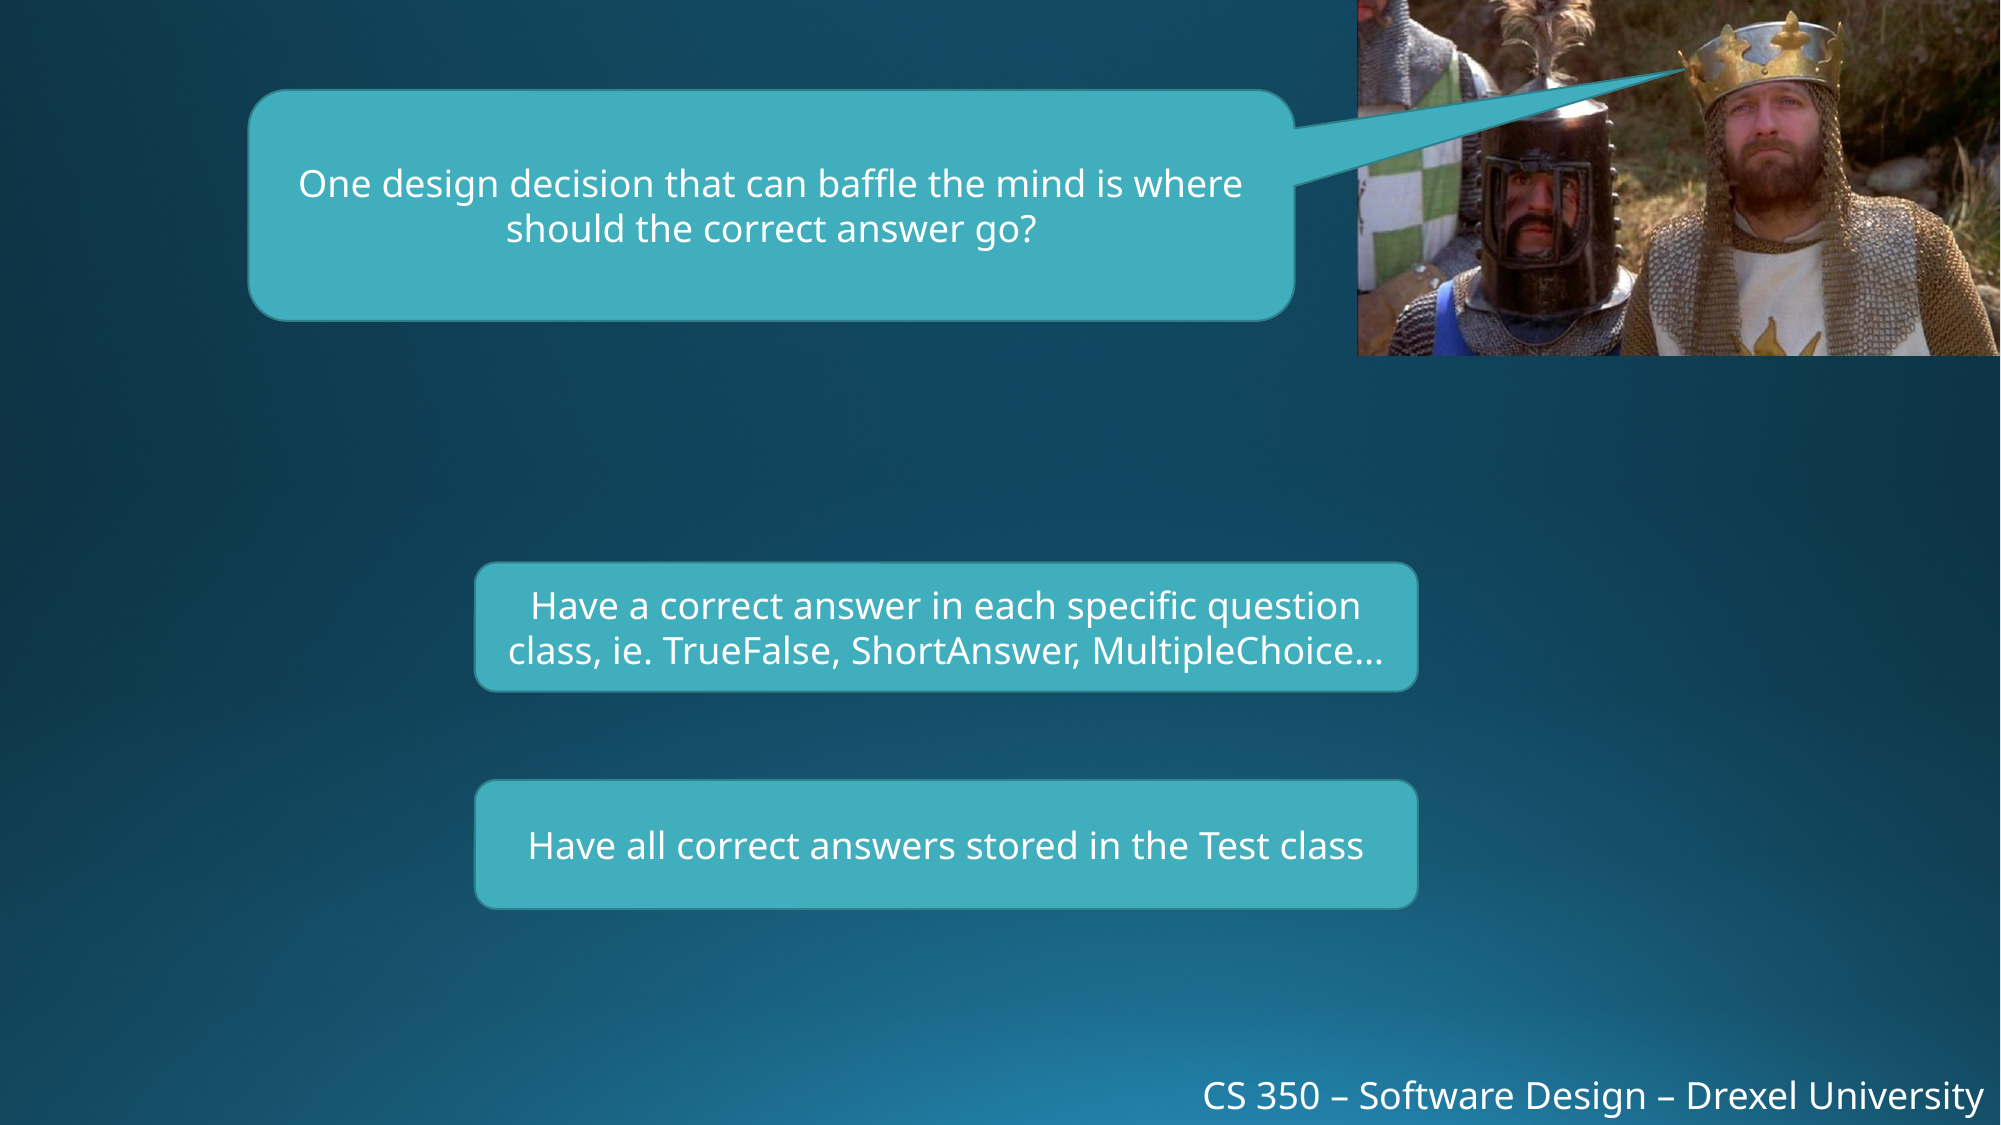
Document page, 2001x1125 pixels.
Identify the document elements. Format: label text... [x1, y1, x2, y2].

text_box One design decision that can baffle the mind is where should the correct answer go? [247, 88, 1357, 322]
picture [0, 0, 2001, 1125]
text_box Have all correct answers stored in the Test class [473, 778, 1419, 911]
text_box Have a correct answer in each specific question class, ie. TrueFalse, ShortAnswer, MultipleChoice… [473, 561, 1419, 693]
text_box CS 350 – Software Design – Drexel University [0, 1064, 2000, 1125]
